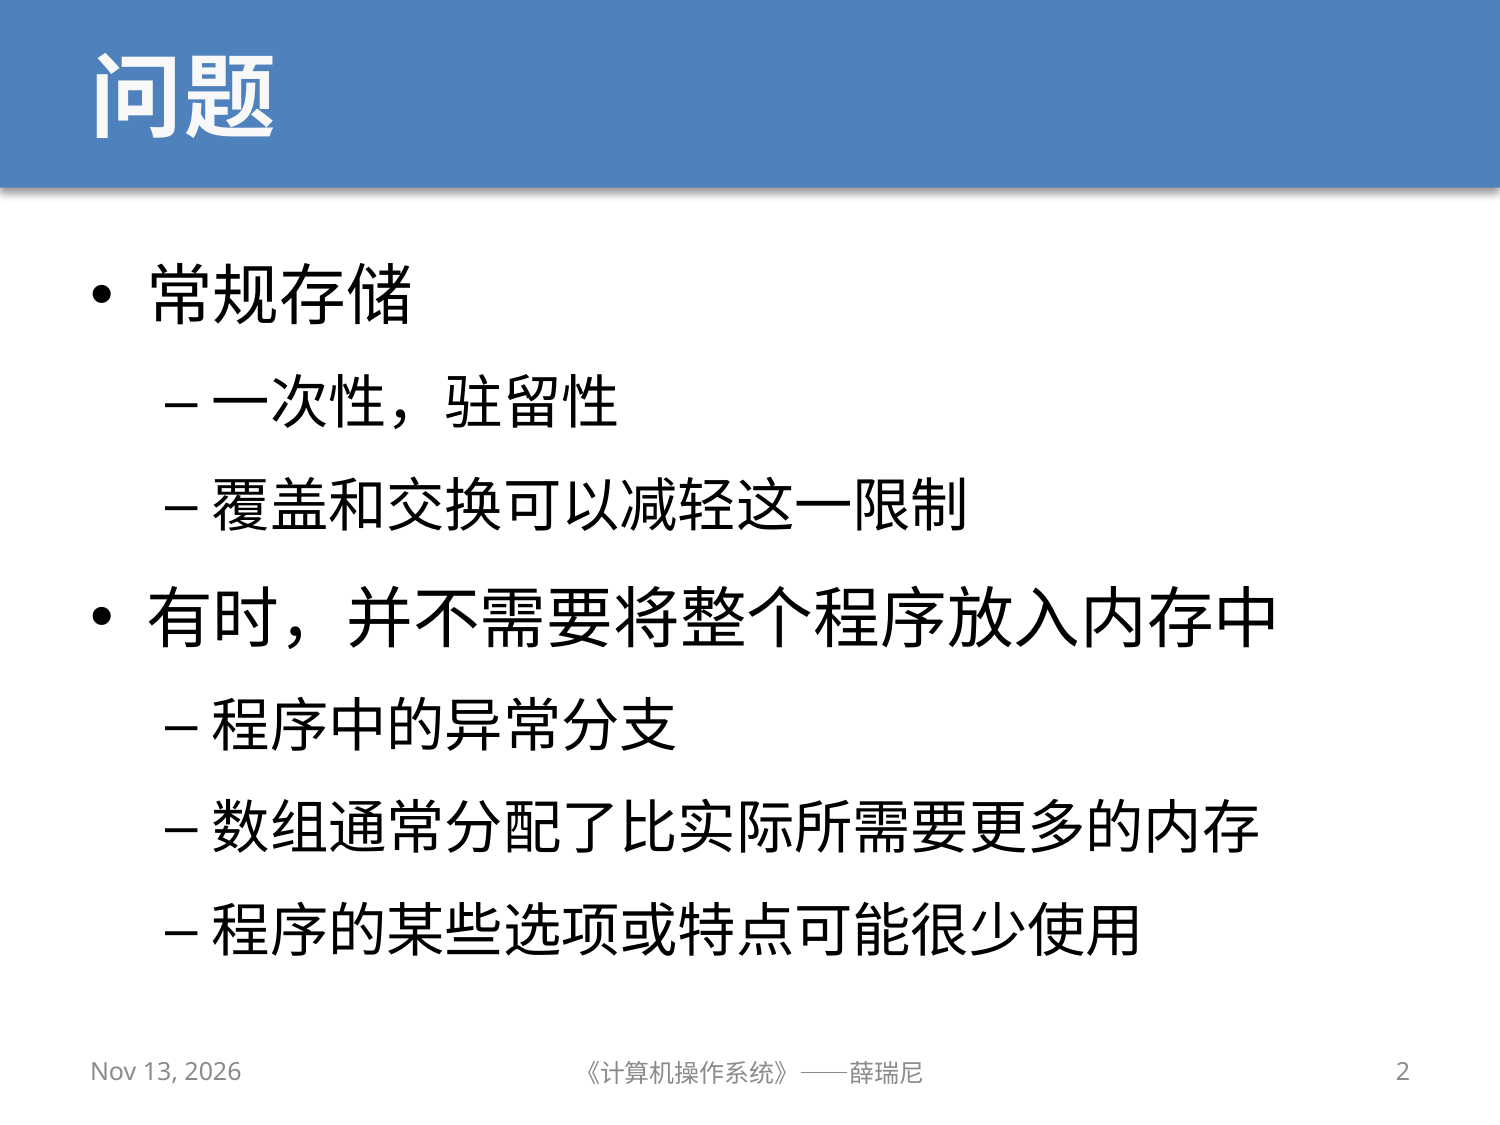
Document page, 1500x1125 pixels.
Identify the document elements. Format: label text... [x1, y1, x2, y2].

slide_number 2 [1074, 1042, 1425, 1103]
list 常规存储 一次性，驻留性 覆盖和交换可以减轻这一限制 有时，并不需要将整个程序放入内存中 程序中的异常分支 数组通常分配了比实际所需要更多的内存 程序的某些选项或特点可能很少使用 [75, 221, 1425, 1021]
title 问题 [75, 0, 1425, 188]
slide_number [75, 1042, 425, 1103]
footer 《计算机操作系统》——薛瑞尼 [512, 1042, 988, 1103]
